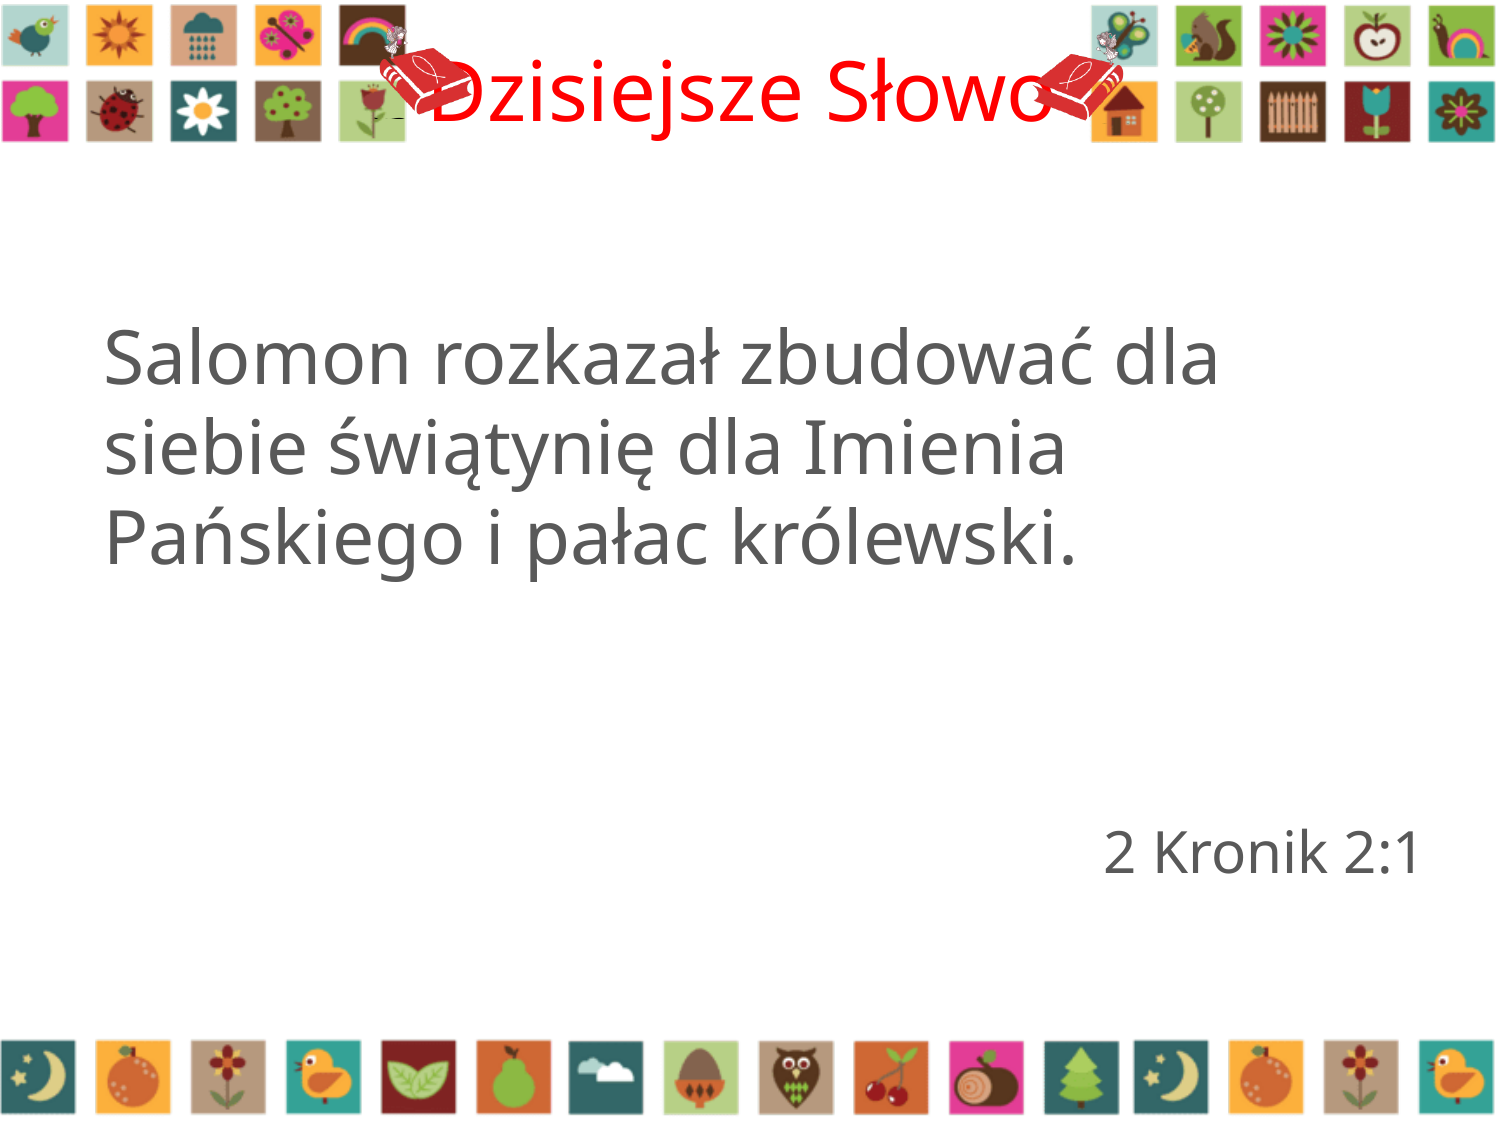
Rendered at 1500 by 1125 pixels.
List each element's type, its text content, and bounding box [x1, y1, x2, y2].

picture [1001, 3, 1500, 150]
text_box Salomon rozkazał zbudować dla siebie świątynię dla Imienia Pańskiego i pałac królewski. [88, 302, 1436, 588]
text_box 2 Kronik 2:1 [808, 807, 1441, 893]
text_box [0, 1028, 1500, 1118]
picture [0, 3, 505, 150]
text_box Dzisiejsze Słowo [425, 31, 1075, 146]
